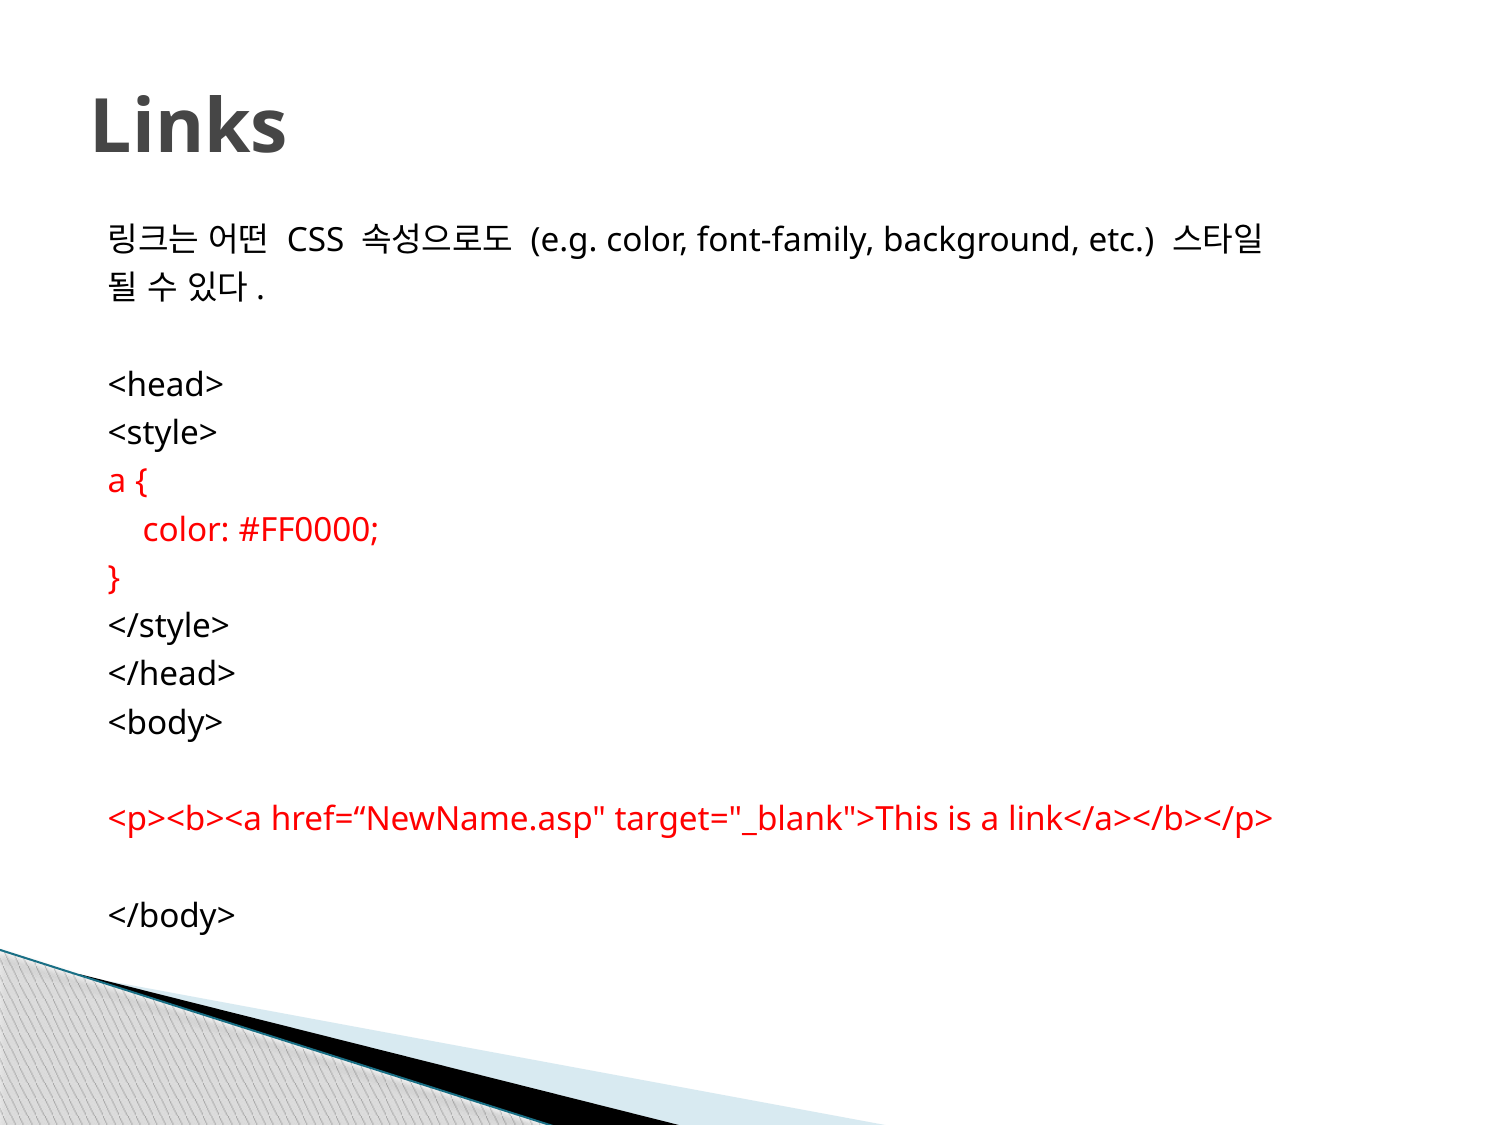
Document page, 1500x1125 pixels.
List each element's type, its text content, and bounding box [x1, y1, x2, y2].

list 링크는 어떤 CSS 속성으로도 (e.g. color, font-family, background, etc.) 스타일 될 수 있다. <head> <style> a { color: #FF0000; } </style> </head> <body> <p><b><a href=“NewName.asp" target="_blank">This is a link</a></b></p> </body> [75, 210, 1425, 1008]
title Links [75, 45, 1425, 200]
